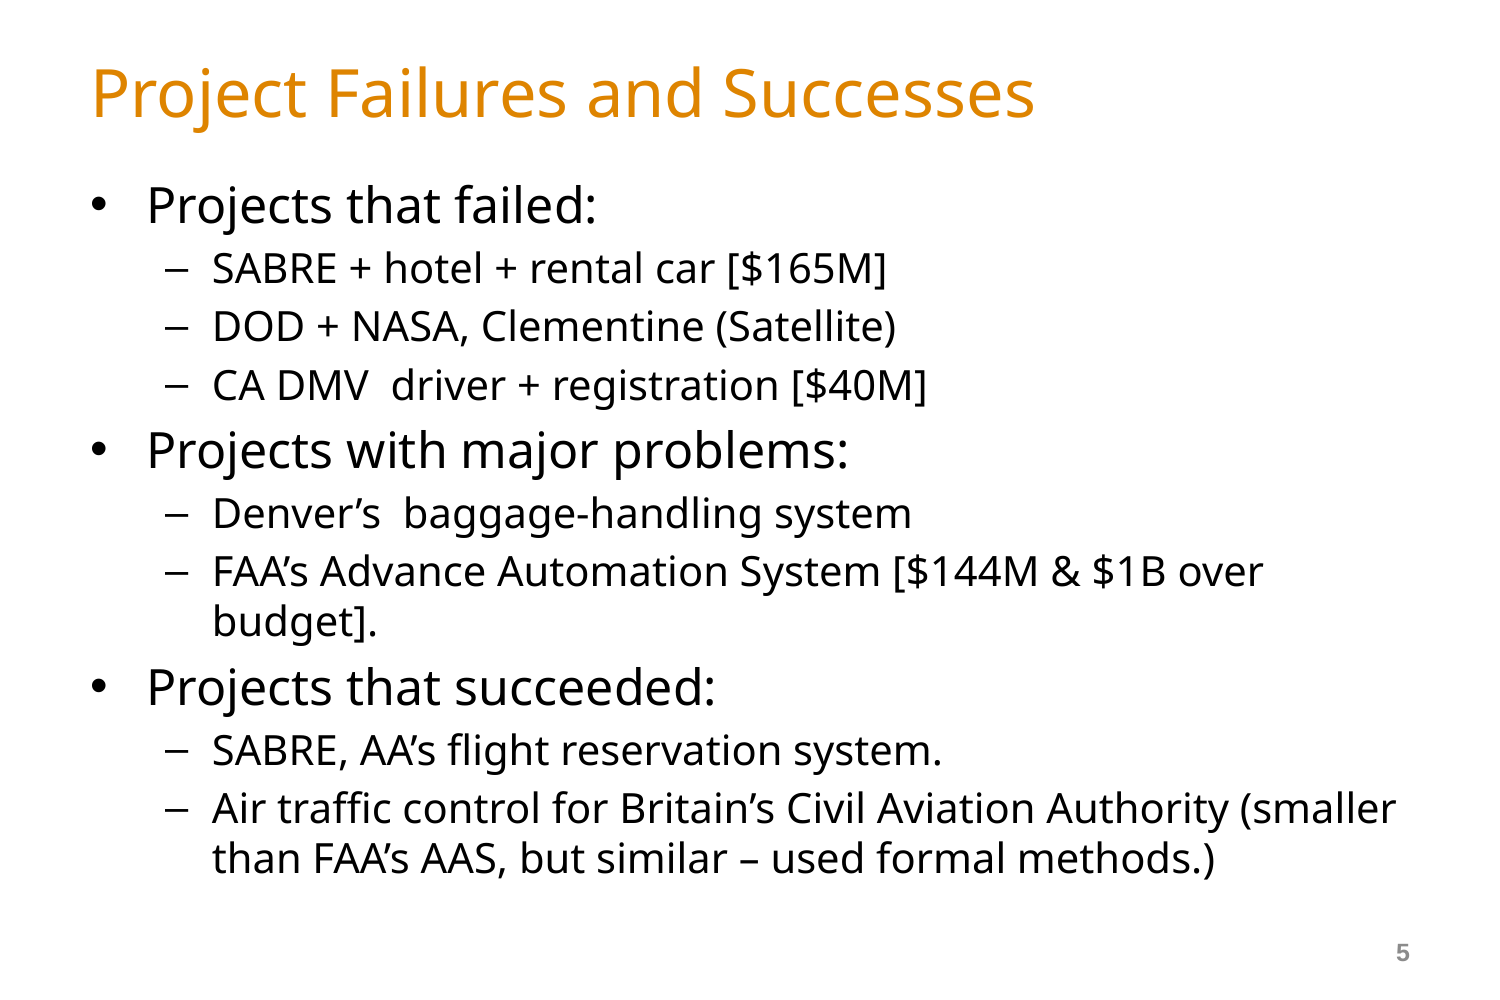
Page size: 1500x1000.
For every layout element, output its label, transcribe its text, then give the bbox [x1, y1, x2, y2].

list Projects that failed: SABRE + hotel + rental car [$165M] DOD + NASA, Clementine (Satellite) CA DMV driver + registration [$40M] Projects with major problems: Denver’s baggage-handling system FAA’s Advance Automation System [$144M & $1B over budget]. Projects that succeeded: SABRE, AA’s flight reservation system. Air traffic control for Britain’s Civil Aviation Authority (smaller than FAA’s AAS, but similar – used formal methods.) [75, 165, 1425, 894]
slide_number 5 [1074, 926, 1425, 981]
title Project Failures and Successes [75, 40, 1425, 142]
